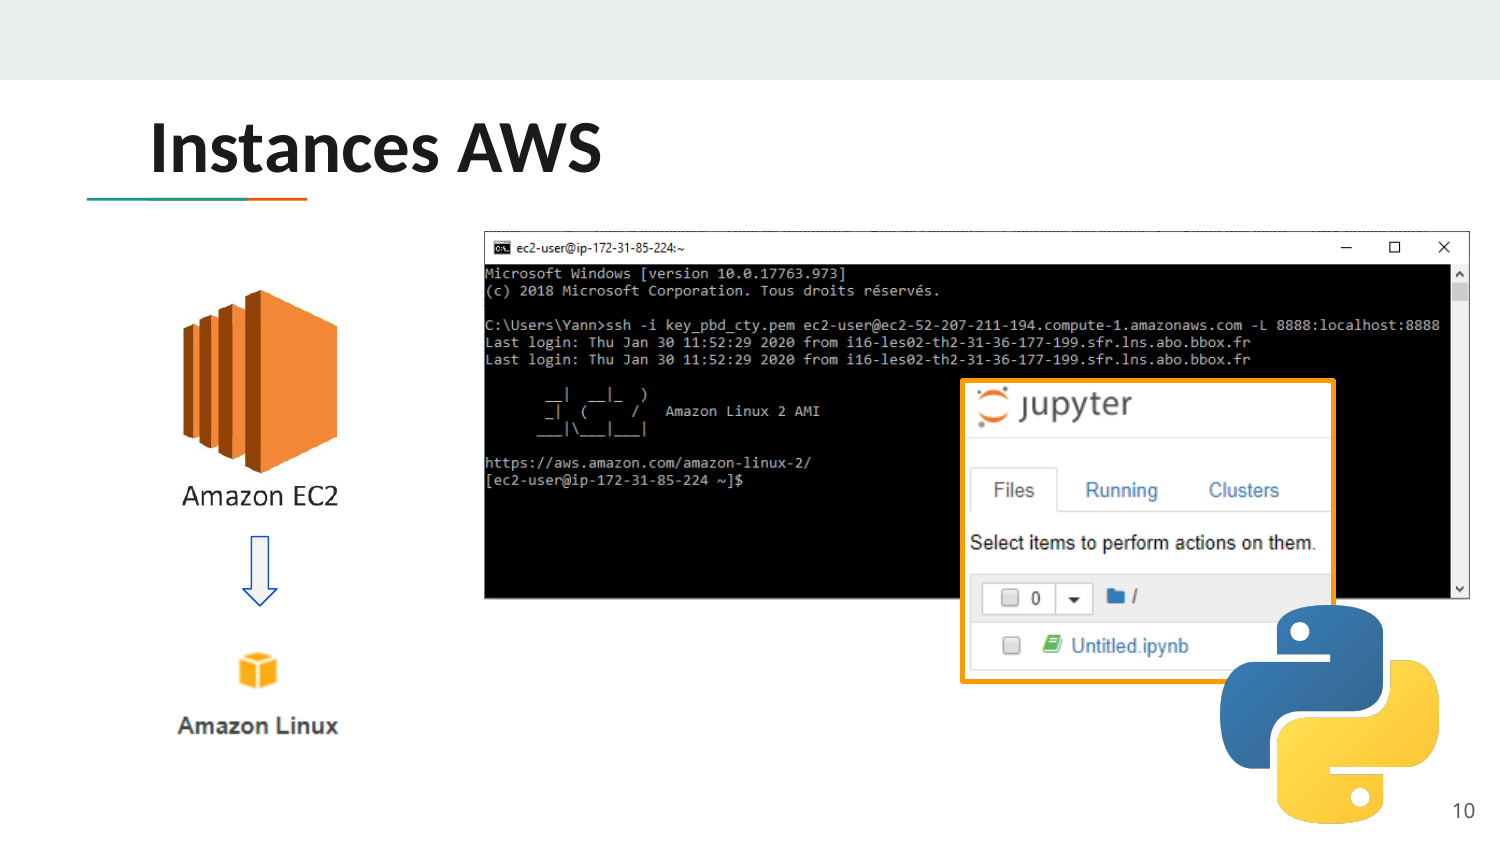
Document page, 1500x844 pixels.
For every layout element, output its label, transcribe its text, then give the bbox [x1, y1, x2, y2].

text_box [242, 536, 277, 606]
picture [181, 289, 338, 506]
title Instances AWS [134, 95, 1500, 190]
slide_number 10 [1400, 779, 1491, 844]
picture [172, 646, 347, 740]
picture [484, 230, 1470, 825]
